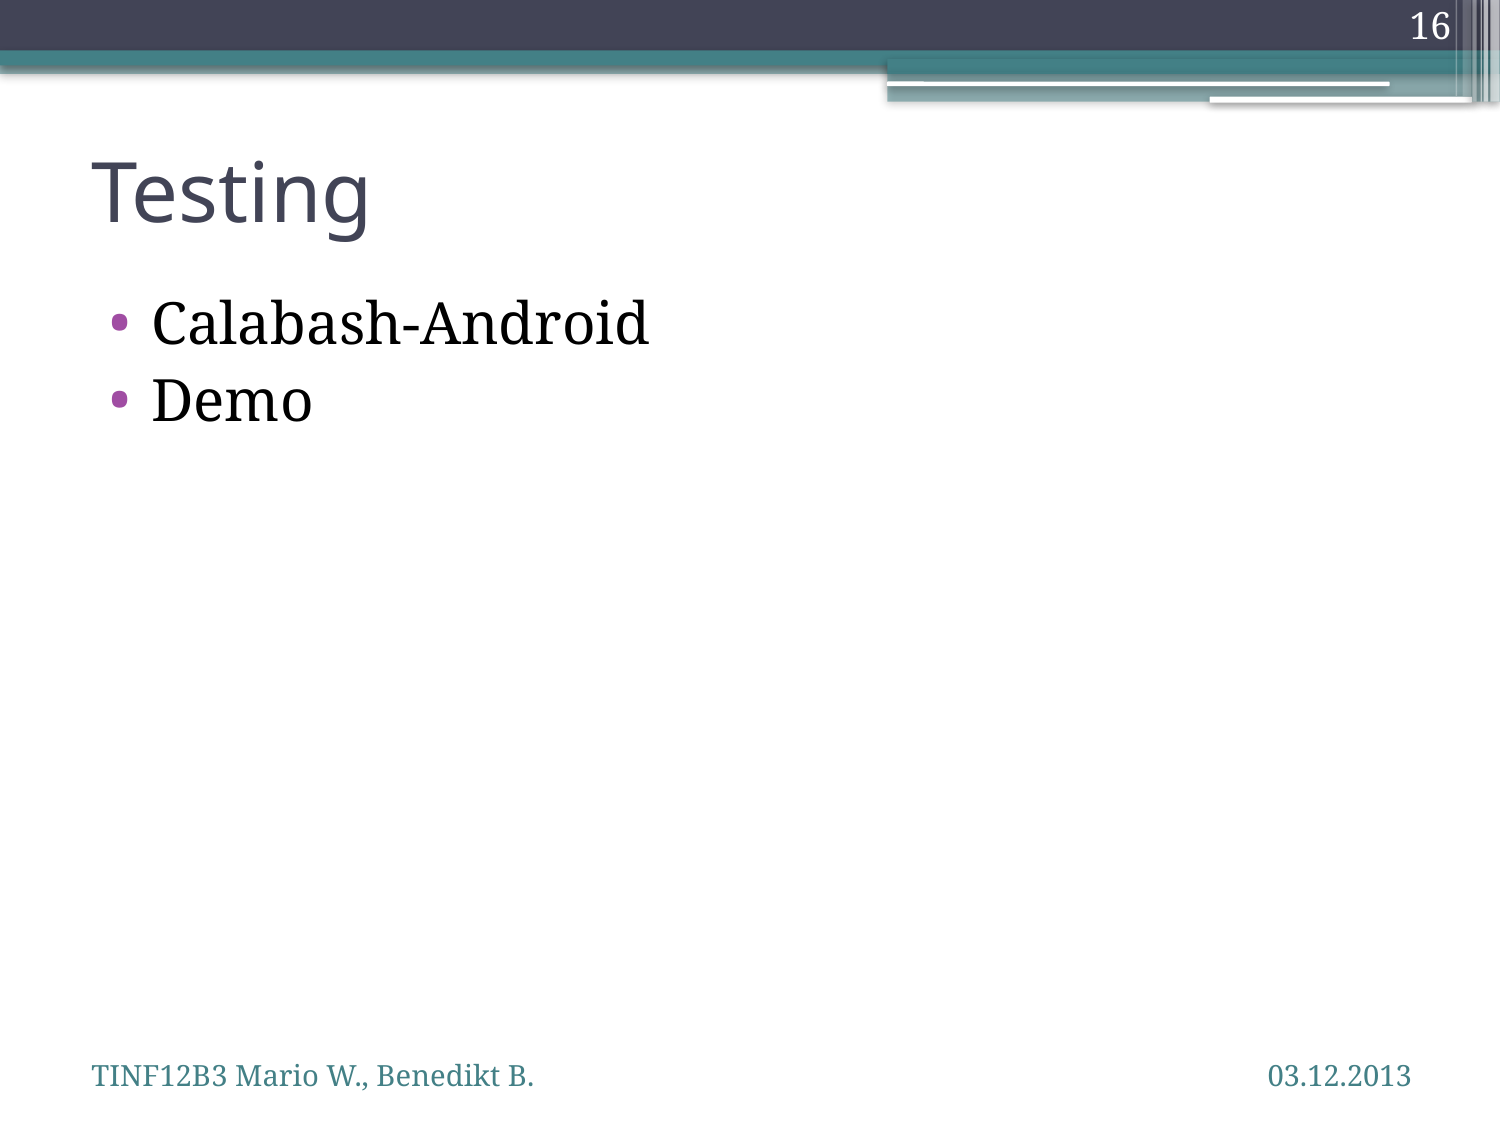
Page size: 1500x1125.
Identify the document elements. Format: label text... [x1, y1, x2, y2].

list Calabash-Android Demo [76, 278, 1427, 1047]
title Testing [76, 101, 1427, 277]
slide_number 16 [1341, 0, 1466, 61]
footer TINF12B3 Mario W., Benedikt B. [76, 1050, 585, 1125]
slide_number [1198, 1050, 1427, 1125]
